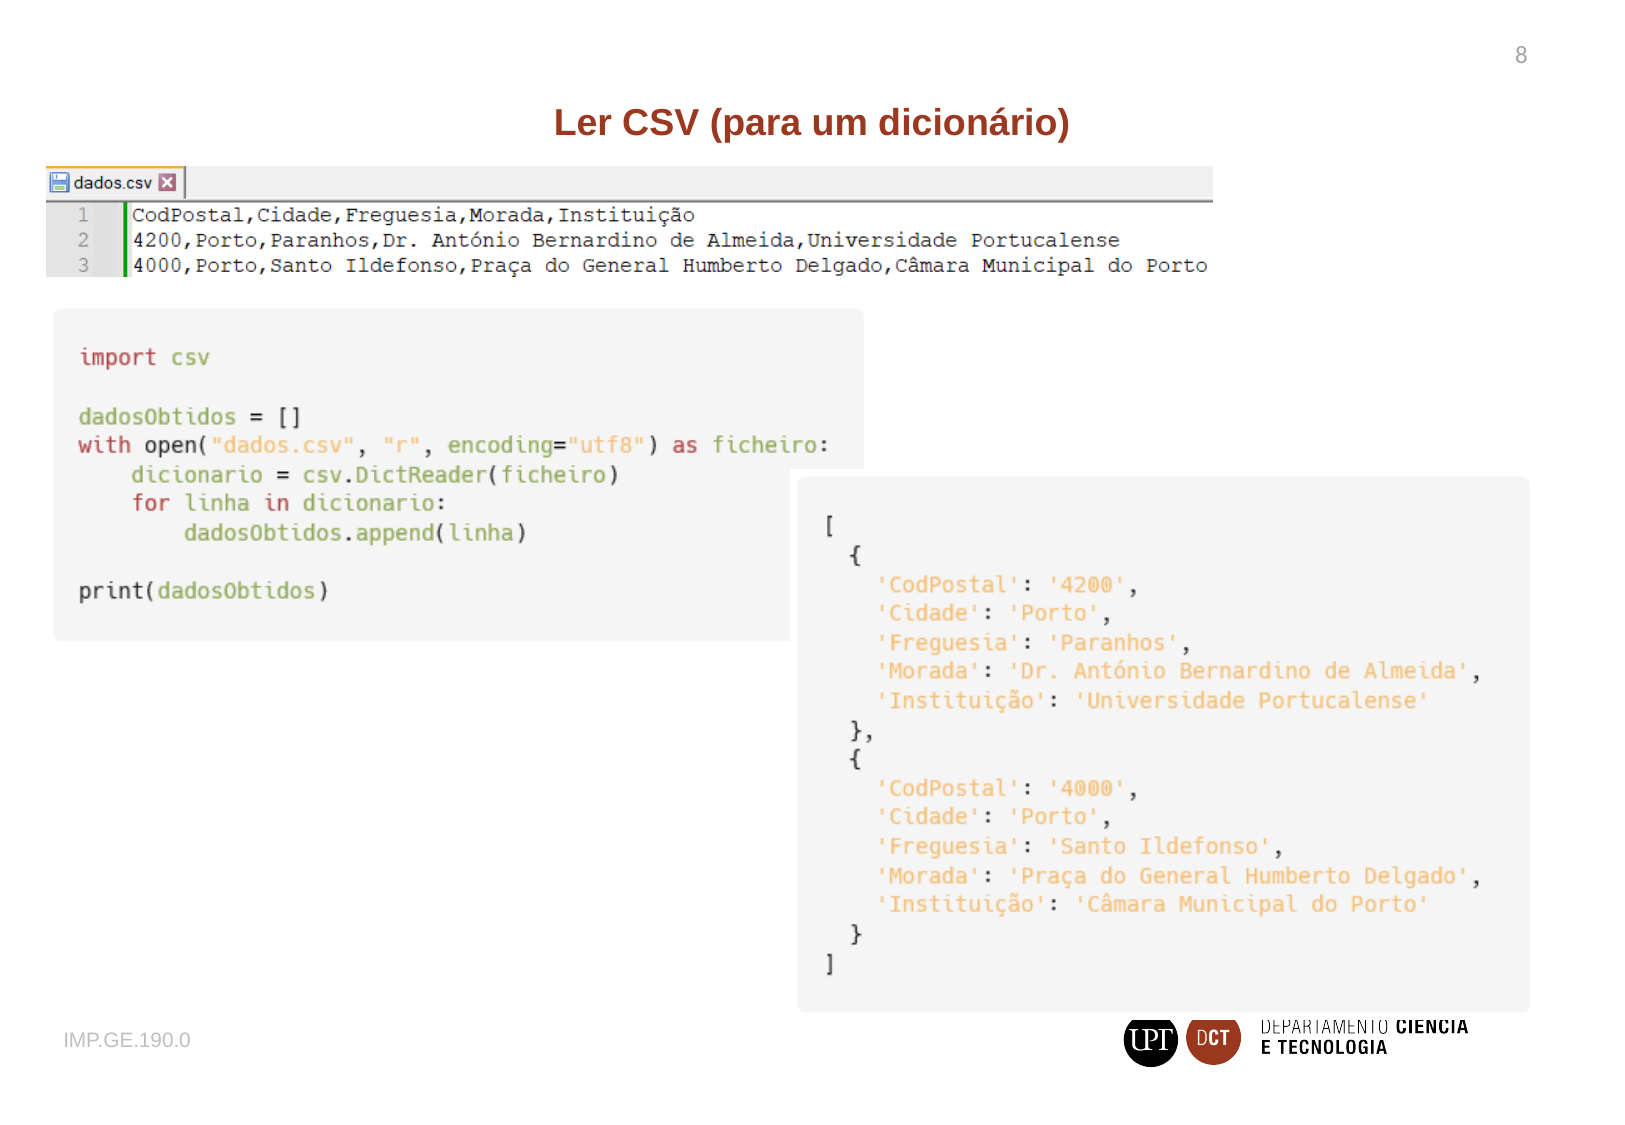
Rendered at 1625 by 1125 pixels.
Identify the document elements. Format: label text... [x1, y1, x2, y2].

text_box Ler CSV (para um dicionário) [0, 90, 1625, 151]
slide_number 8 [1164, 31, 1543, 91]
picture [46, 301, 1538, 1081]
picture [46, 166, 1214, 278]
text_box IMP.GE.190.0 [48, 1019, 206, 1060]
